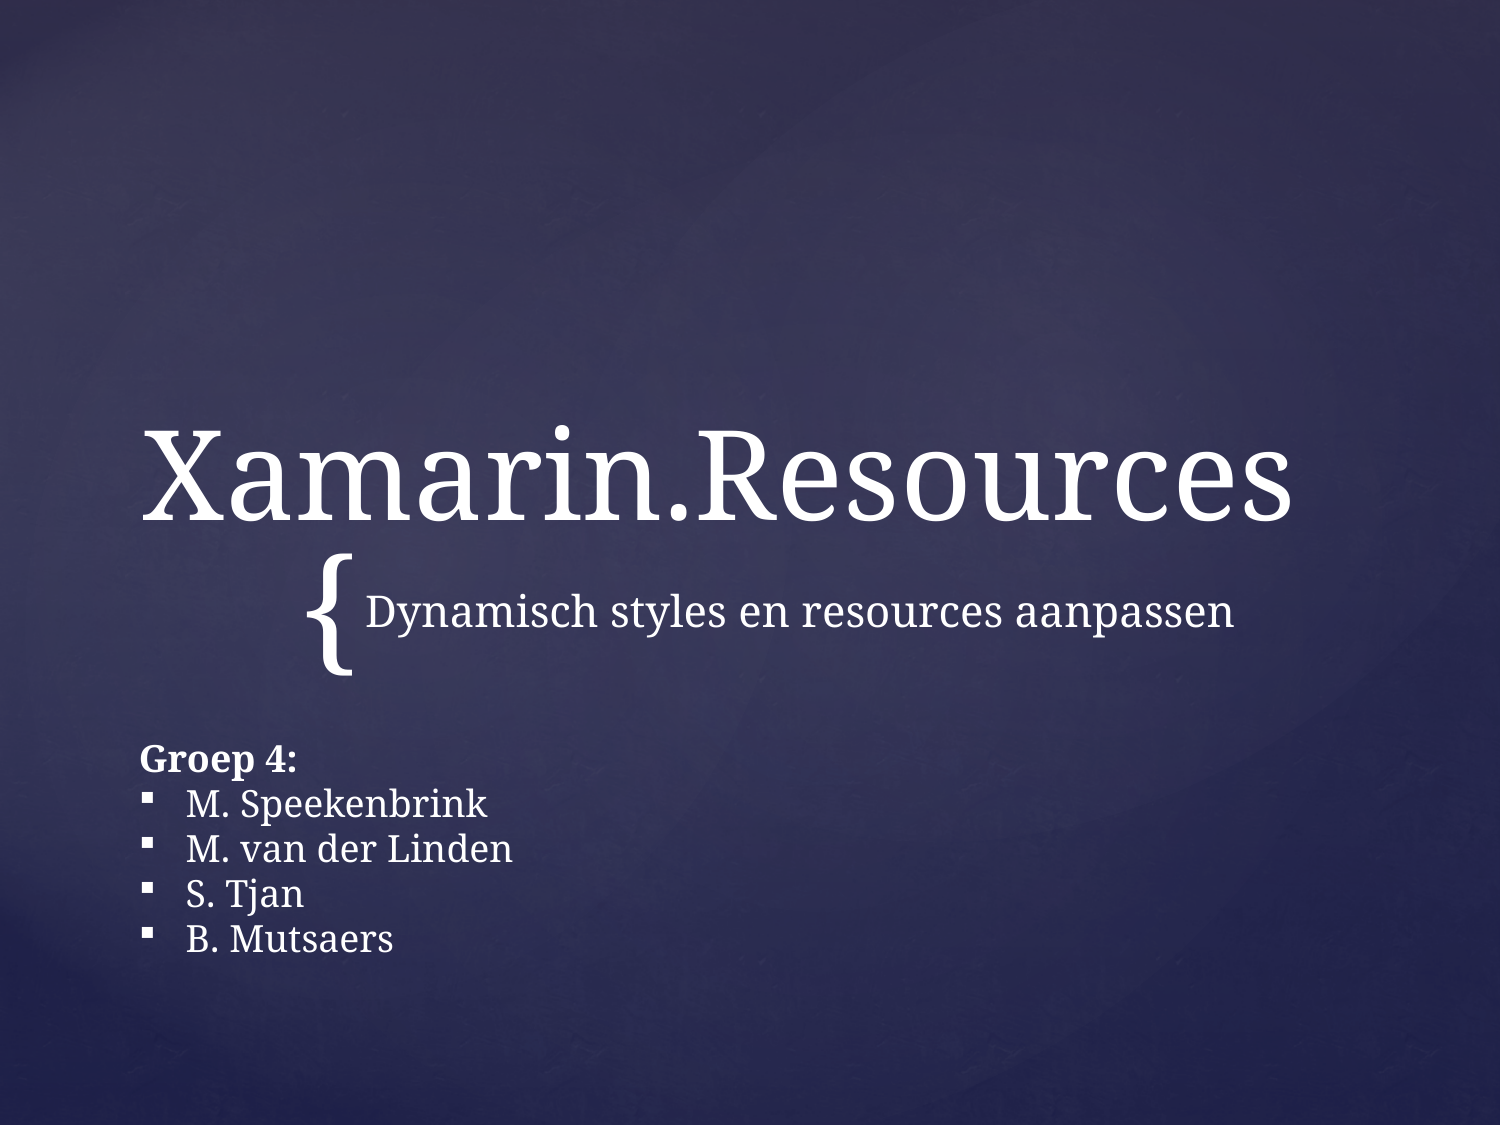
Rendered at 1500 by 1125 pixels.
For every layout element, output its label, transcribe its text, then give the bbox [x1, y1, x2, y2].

title Xamarin.Resources [127, 200, 1365, 554]
subtitle Dynamisch styles en resources aanpassen [350, 553, 1363, 667]
text_box Groep 4: M. Speekenbrink M. van der Linden S. Tjan B. Mutsaers [123, 727, 1353, 1015]
